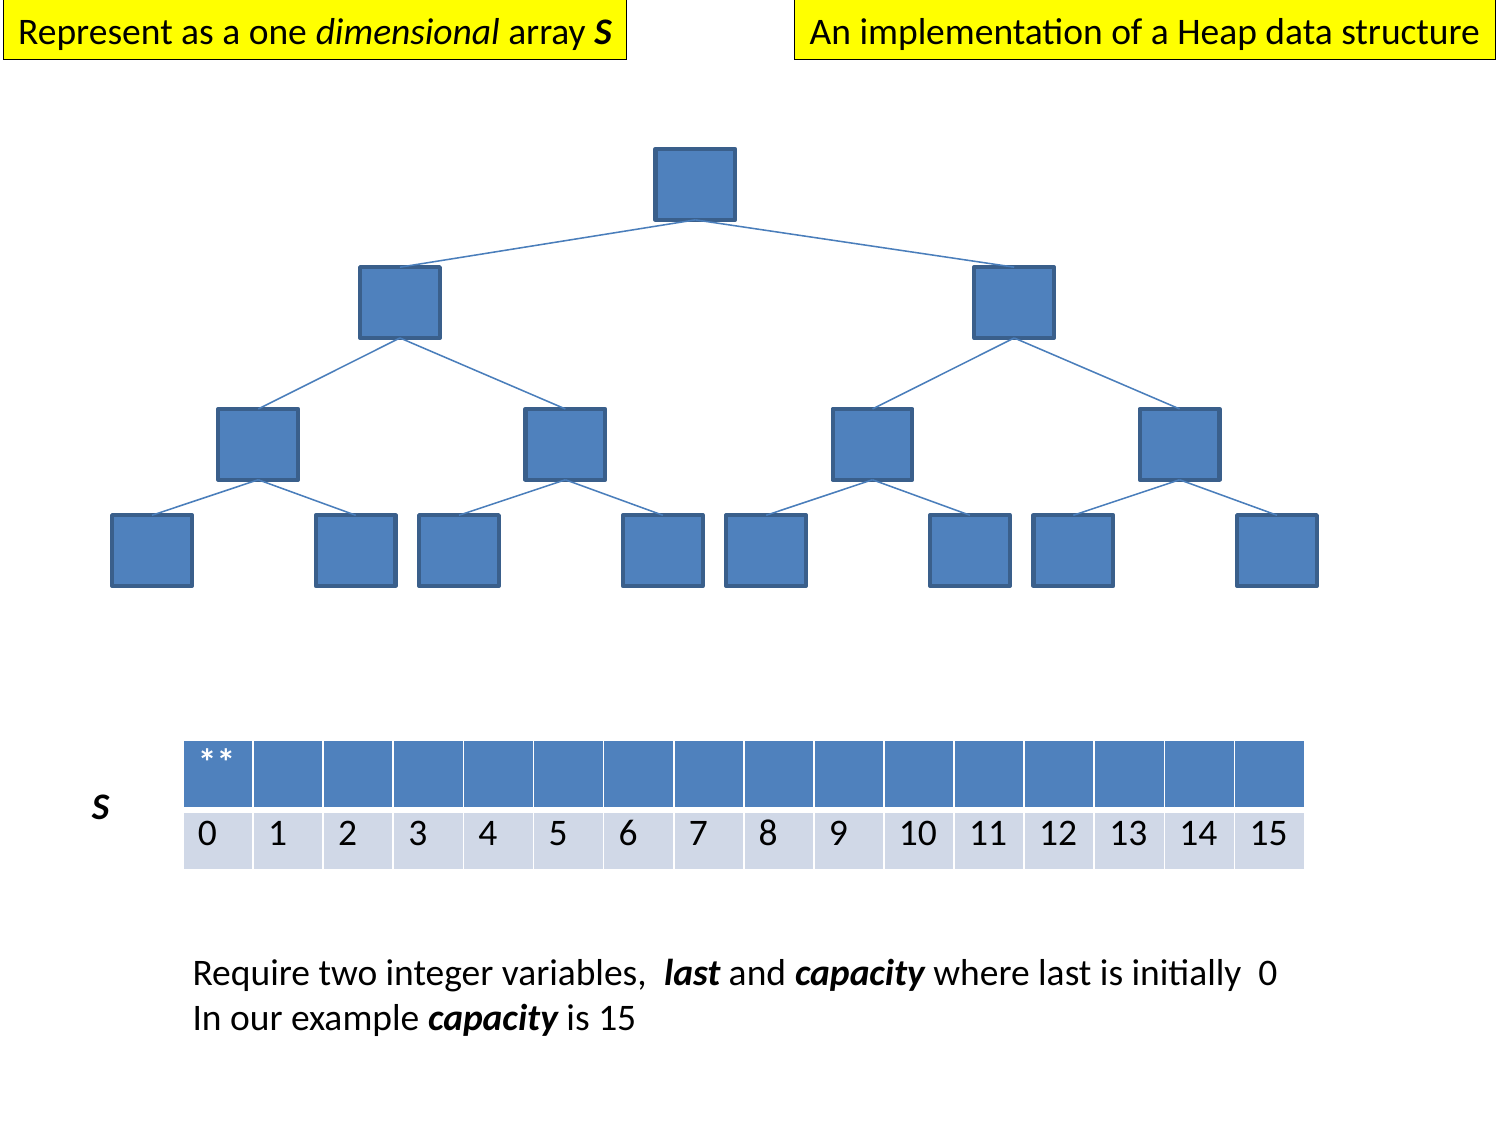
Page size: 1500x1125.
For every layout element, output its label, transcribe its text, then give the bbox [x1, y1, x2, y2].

table_header [885, 741, 953, 807]
table_cell 13 [1095, 813, 1164, 869]
table_cell 9 [815, 813, 883, 869]
table_header [1025, 741, 1093, 807]
table_cell 10 [885, 813, 953, 869]
text_box Represent as a one dimensional array S [3, 0, 627, 60]
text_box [1013, 337, 1180, 410]
table_header [254, 741, 322, 807]
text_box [872, 337, 1012, 410]
text_box An implementation of a Heap data structure [794, 0, 1496, 60]
table_header [324, 741, 392, 807]
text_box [726, 408, 1011, 587]
table_header [1165, 741, 1234, 807]
table_cell 15 [1235, 813, 1304, 869]
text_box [399, 337, 566, 410]
table_header [675, 741, 743, 807]
table_header [464, 741, 533, 807]
table_cell 12 [1025, 813, 1093, 869]
table_cell 5 [534, 813, 603, 869]
table_header [534, 741, 603, 807]
table_cell 4 [464, 813, 533, 869]
table_header [1095, 741, 1164, 807]
text_box Require two integer variables, last and capacity where last is initially 0 In our example capacity is 15 [177, 940, 1293, 1046]
table_cell 2 [324, 813, 392, 869]
table_header [394, 741, 463, 807]
table_cell 6 [604, 813, 673, 869]
table_header [1235, 741, 1304, 807]
table_cell 3 [394, 813, 463, 869]
text_box S [77, 775, 125, 835]
table_header ** [184, 741, 252, 807]
table_header [745, 741, 813, 807]
table_header [955, 741, 1023, 807]
table_cell 14 [1165, 813, 1234, 869]
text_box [111, 408, 396, 587]
table_cell 7 [675, 813, 743, 869]
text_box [1033, 408, 1318, 587]
table_cell 1 [254, 813, 322, 869]
table_cell 0 [184, 813, 252, 869]
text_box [257, 337, 398, 410]
table_header [815, 741, 883, 807]
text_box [359, 148, 1055, 339]
table_cell 11 [955, 813, 1023, 869]
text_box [418, 408, 703, 587]
table_header [604, 741, 673, 807]
table_cell 8 [745, 813, 813, 869]
